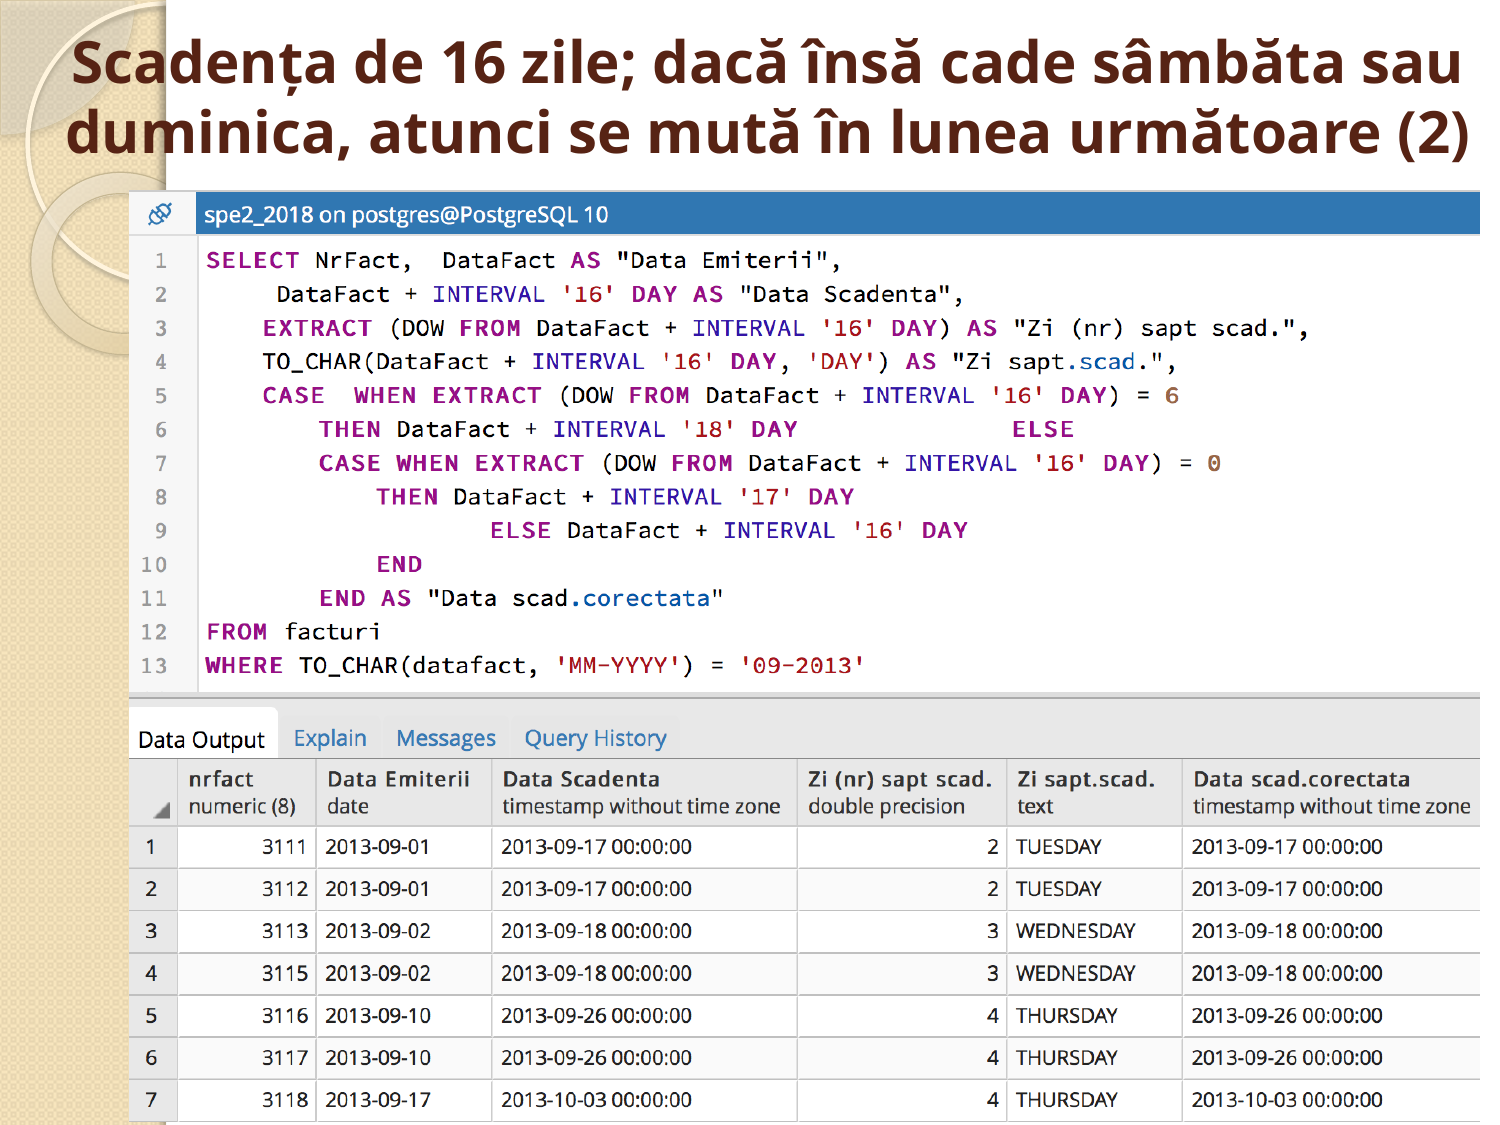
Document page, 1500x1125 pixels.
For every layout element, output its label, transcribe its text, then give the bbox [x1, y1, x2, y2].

title Scadenţa de 16 zile; dacă însă cade sâmbăta sau duminica, atunci se mută în lunea următoare (2) [35, 0, 1500, 200]
picture [129, 190, 1480, 1123]
